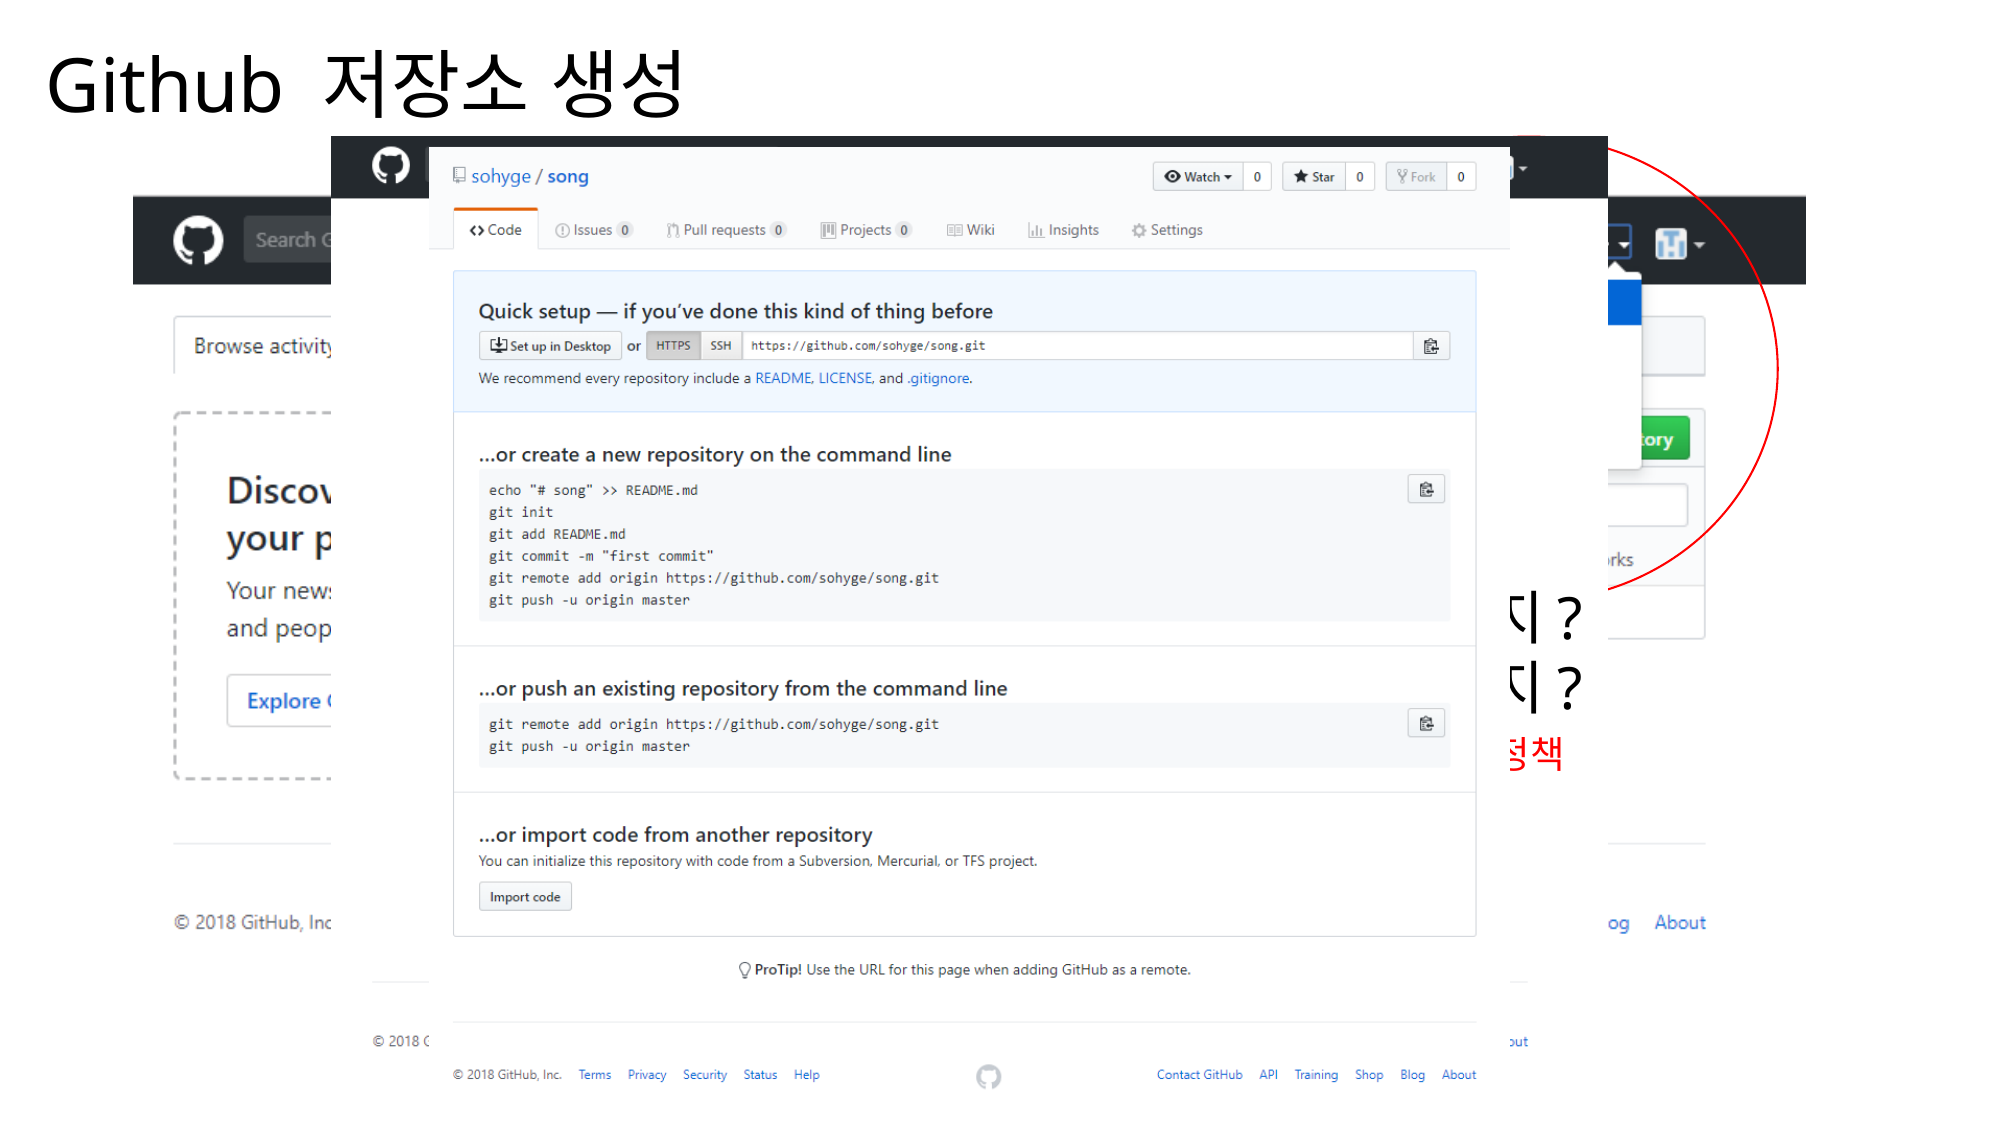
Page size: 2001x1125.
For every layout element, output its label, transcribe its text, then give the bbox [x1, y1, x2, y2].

text_box Github 저장소 생성 [31, 30, 704, 136]
text_box [1608, 147, 1695, 194]
picture [133, 136, 1806, 1125]
